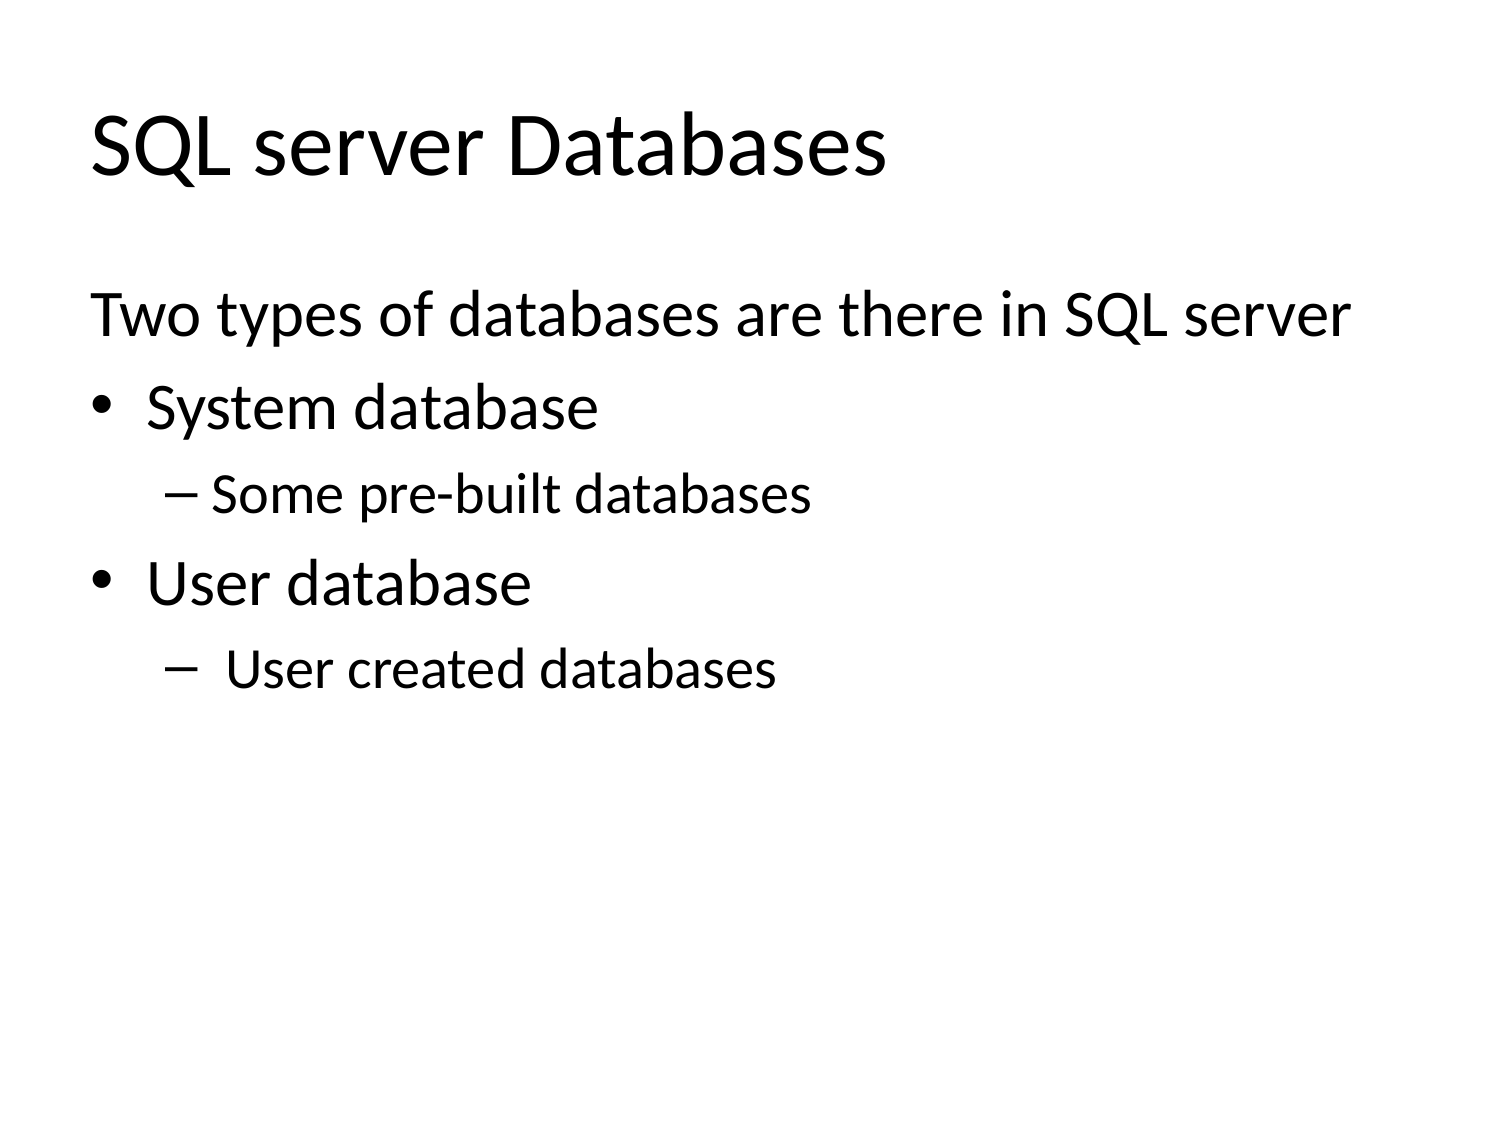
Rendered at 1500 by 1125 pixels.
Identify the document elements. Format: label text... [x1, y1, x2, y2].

title SQL server Databases [75, 45, 1425, 233]
list Two types of databases are there in SQL server System database Some pre-built databases User database User created databases [75, 262, 1425, 1005]
